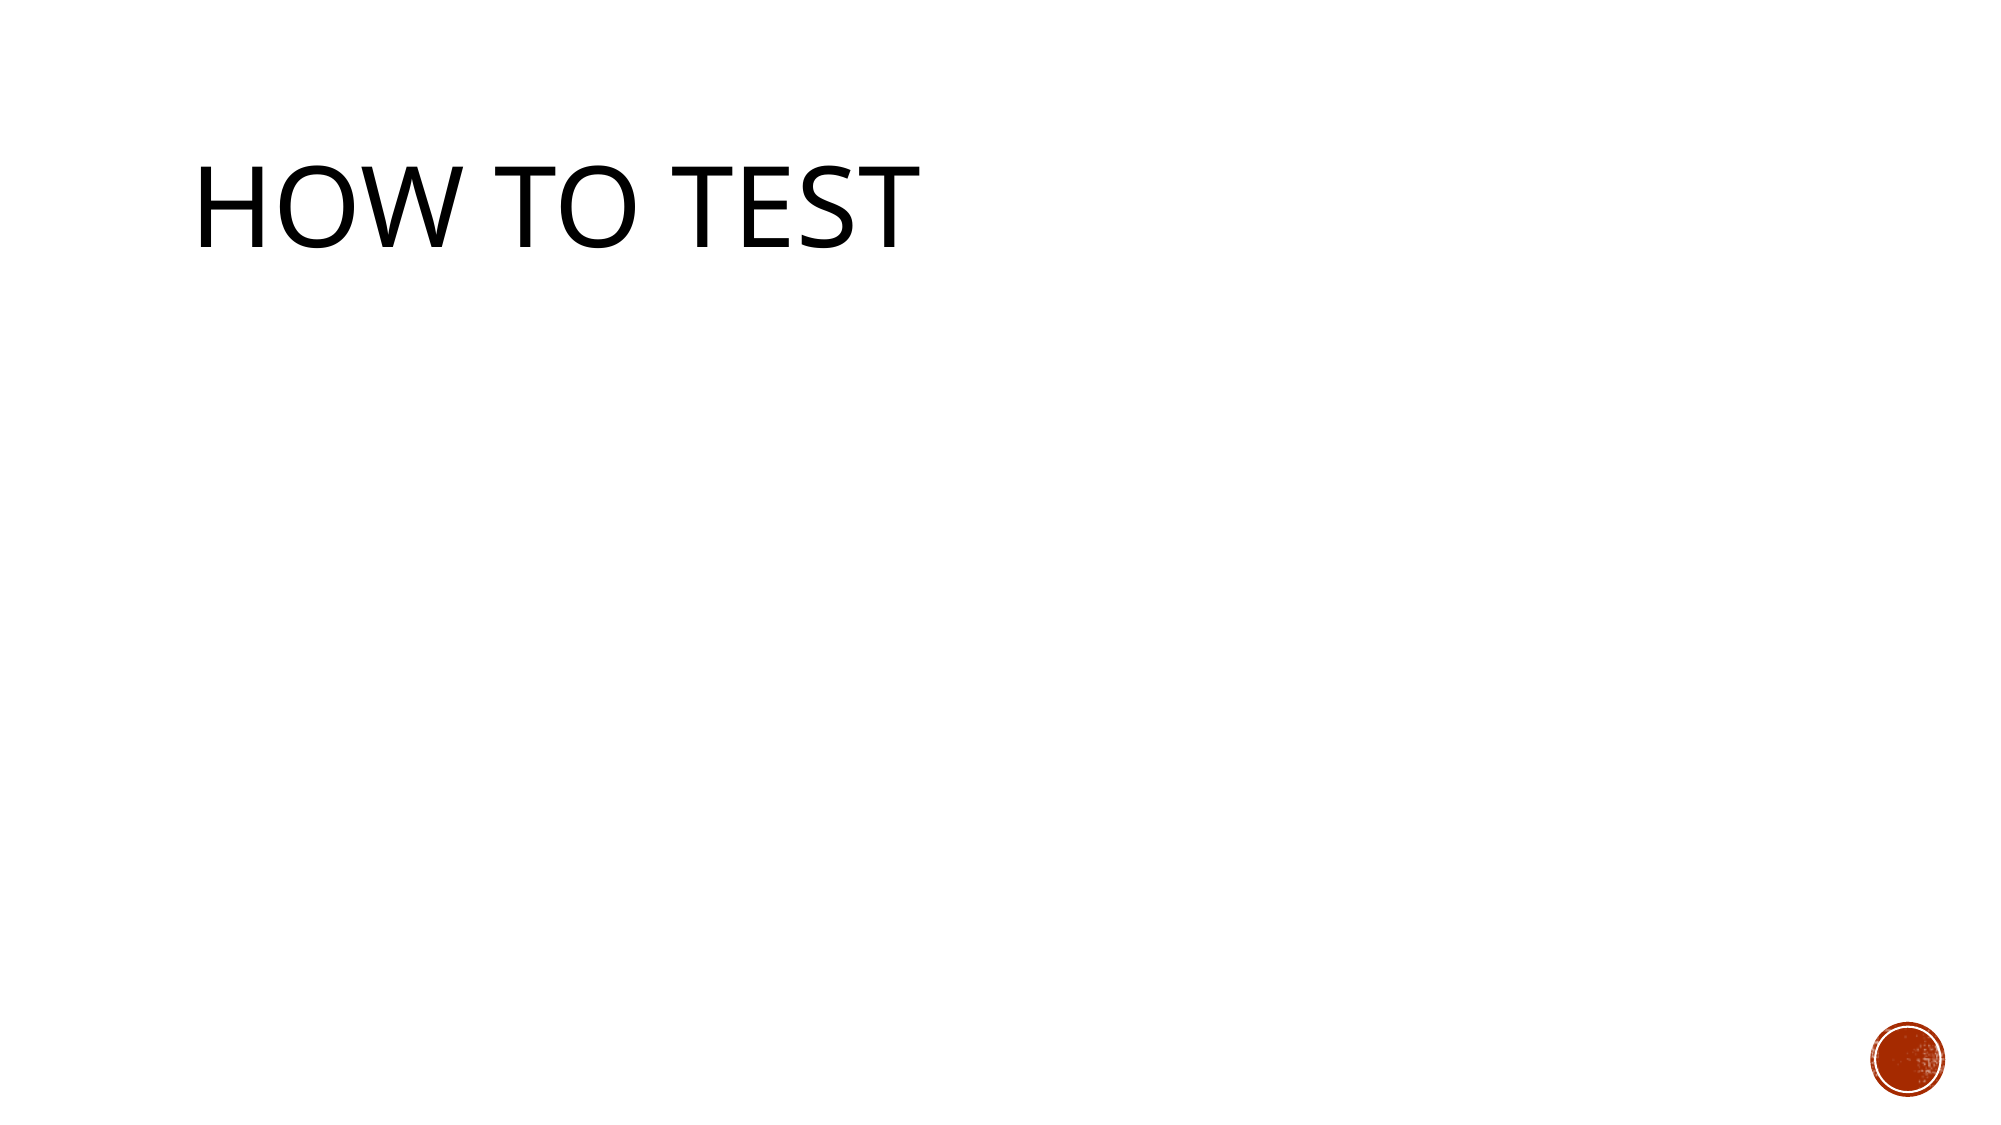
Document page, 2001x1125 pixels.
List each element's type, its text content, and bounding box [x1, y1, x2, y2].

title HOW TO TEST [175, 79, 1826, 344]
